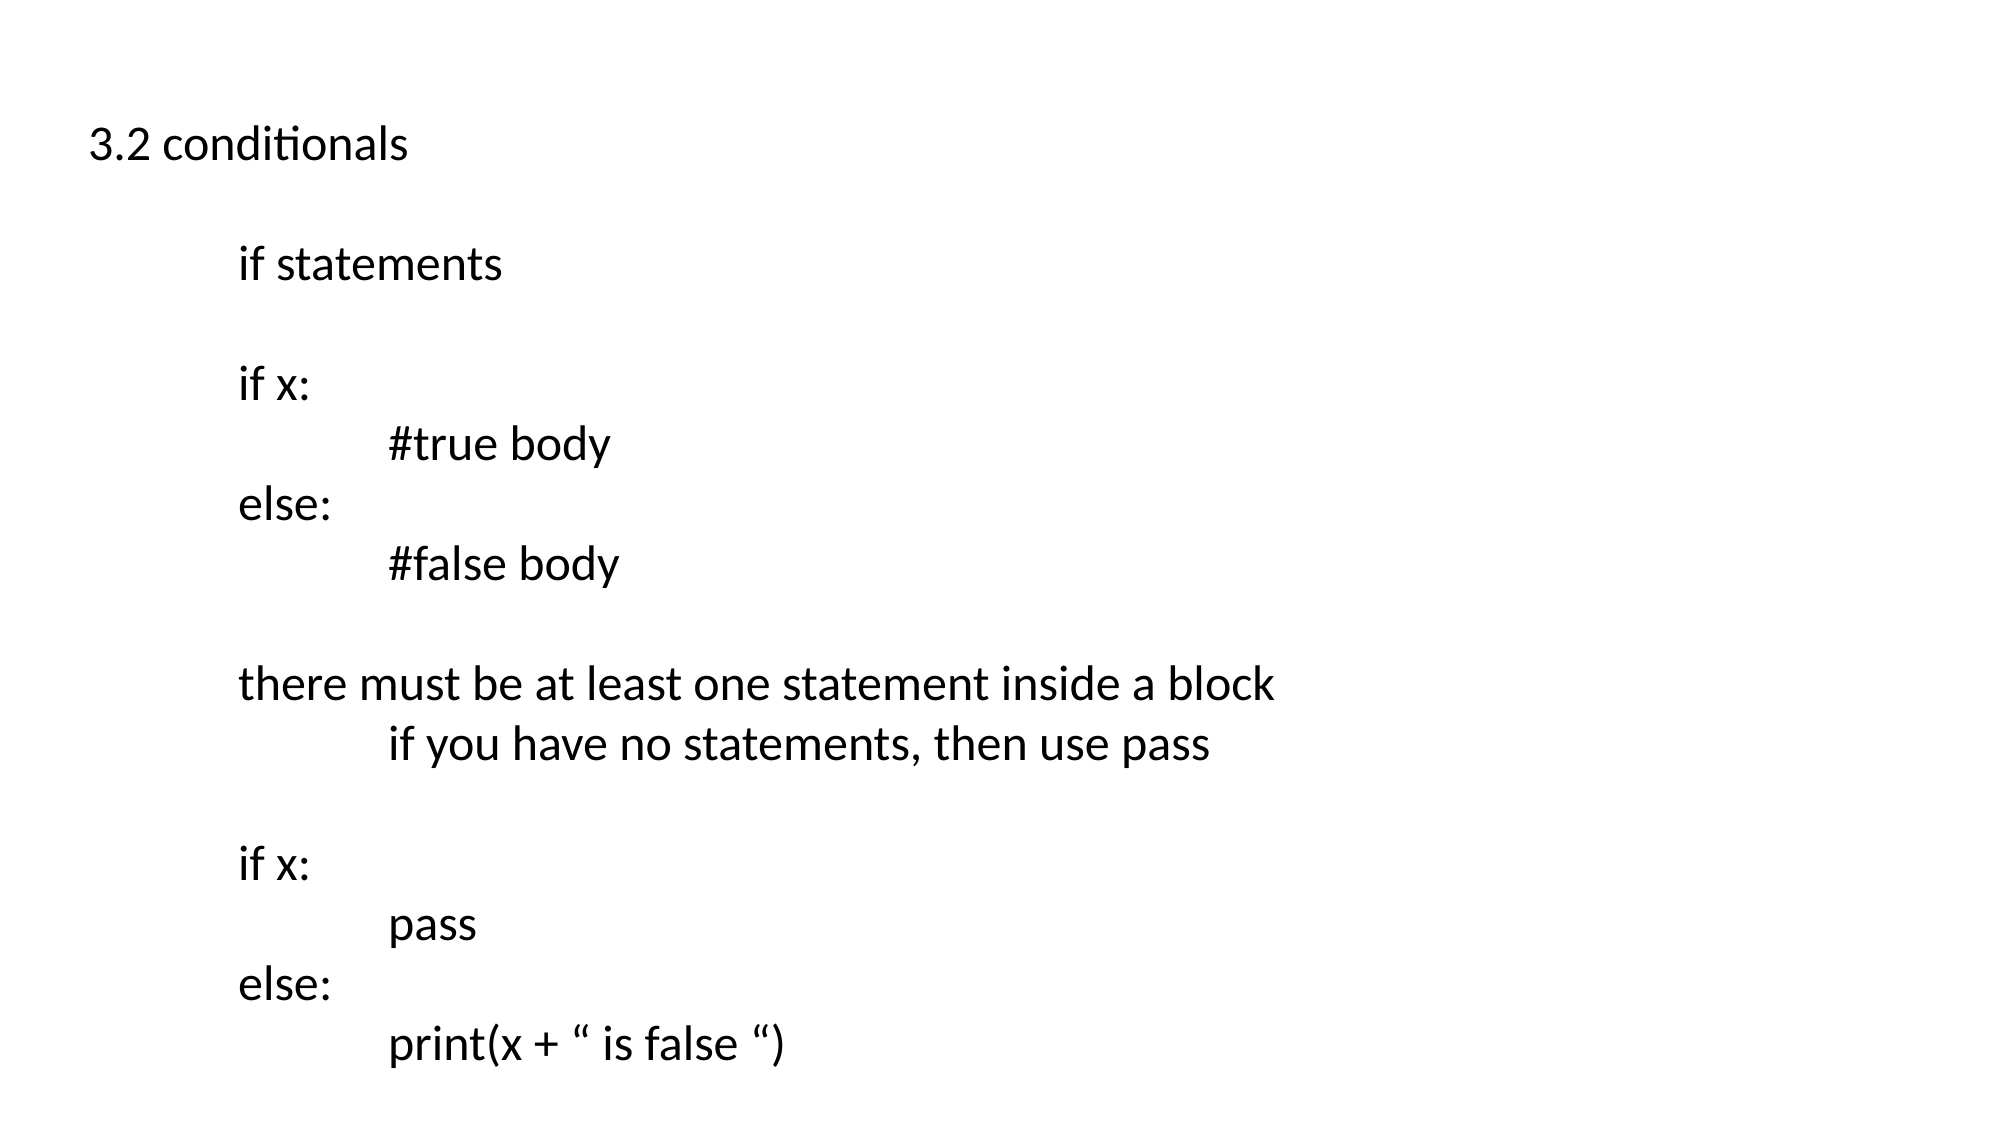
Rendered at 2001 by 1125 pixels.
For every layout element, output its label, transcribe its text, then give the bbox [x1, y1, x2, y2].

text_box 3.2 conditionals if statements if x: #true body else: #false body there must be at least one statement inside a block if you have no statements, then use pass if x: pass else: print(x + “ is false “) [73, 103, 1944, 1078]
